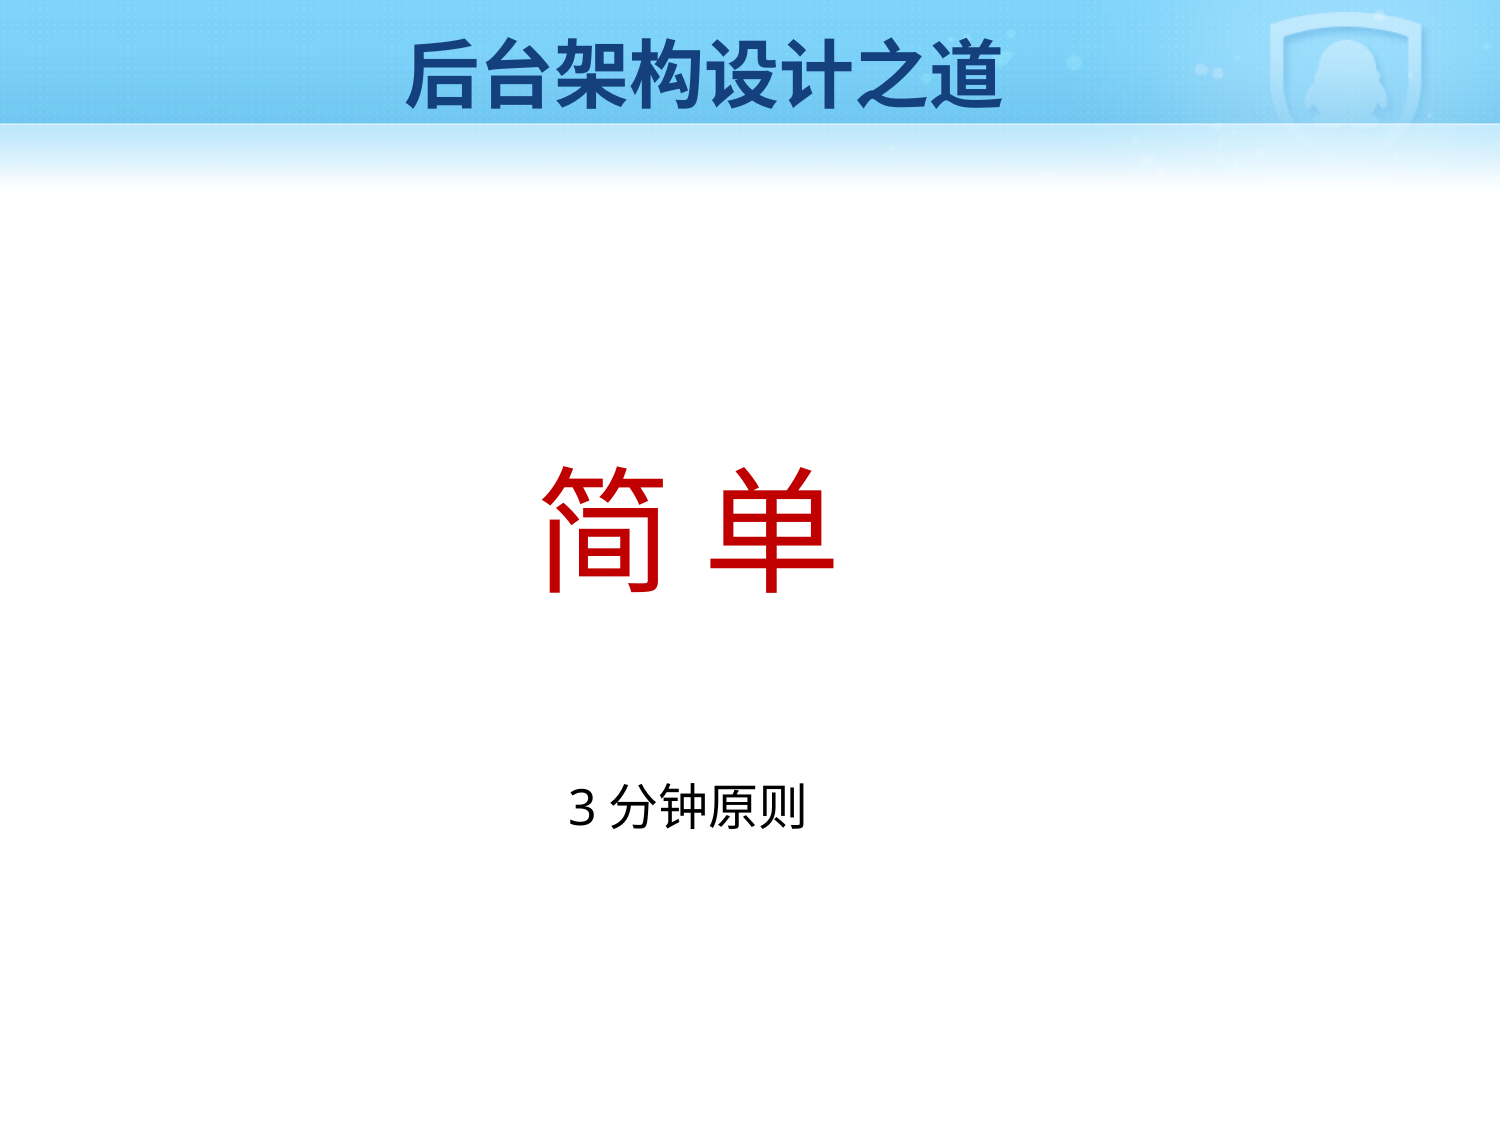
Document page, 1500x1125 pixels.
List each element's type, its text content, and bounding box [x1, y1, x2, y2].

text_box 3分钟原则 [512, 726, 865, 893]
text_box 简 单 [444, 407, 933, 669]
title 后台架构设计之道 [29, 7, 1380, 139]
picture [0, 0, 1500, 1125]
